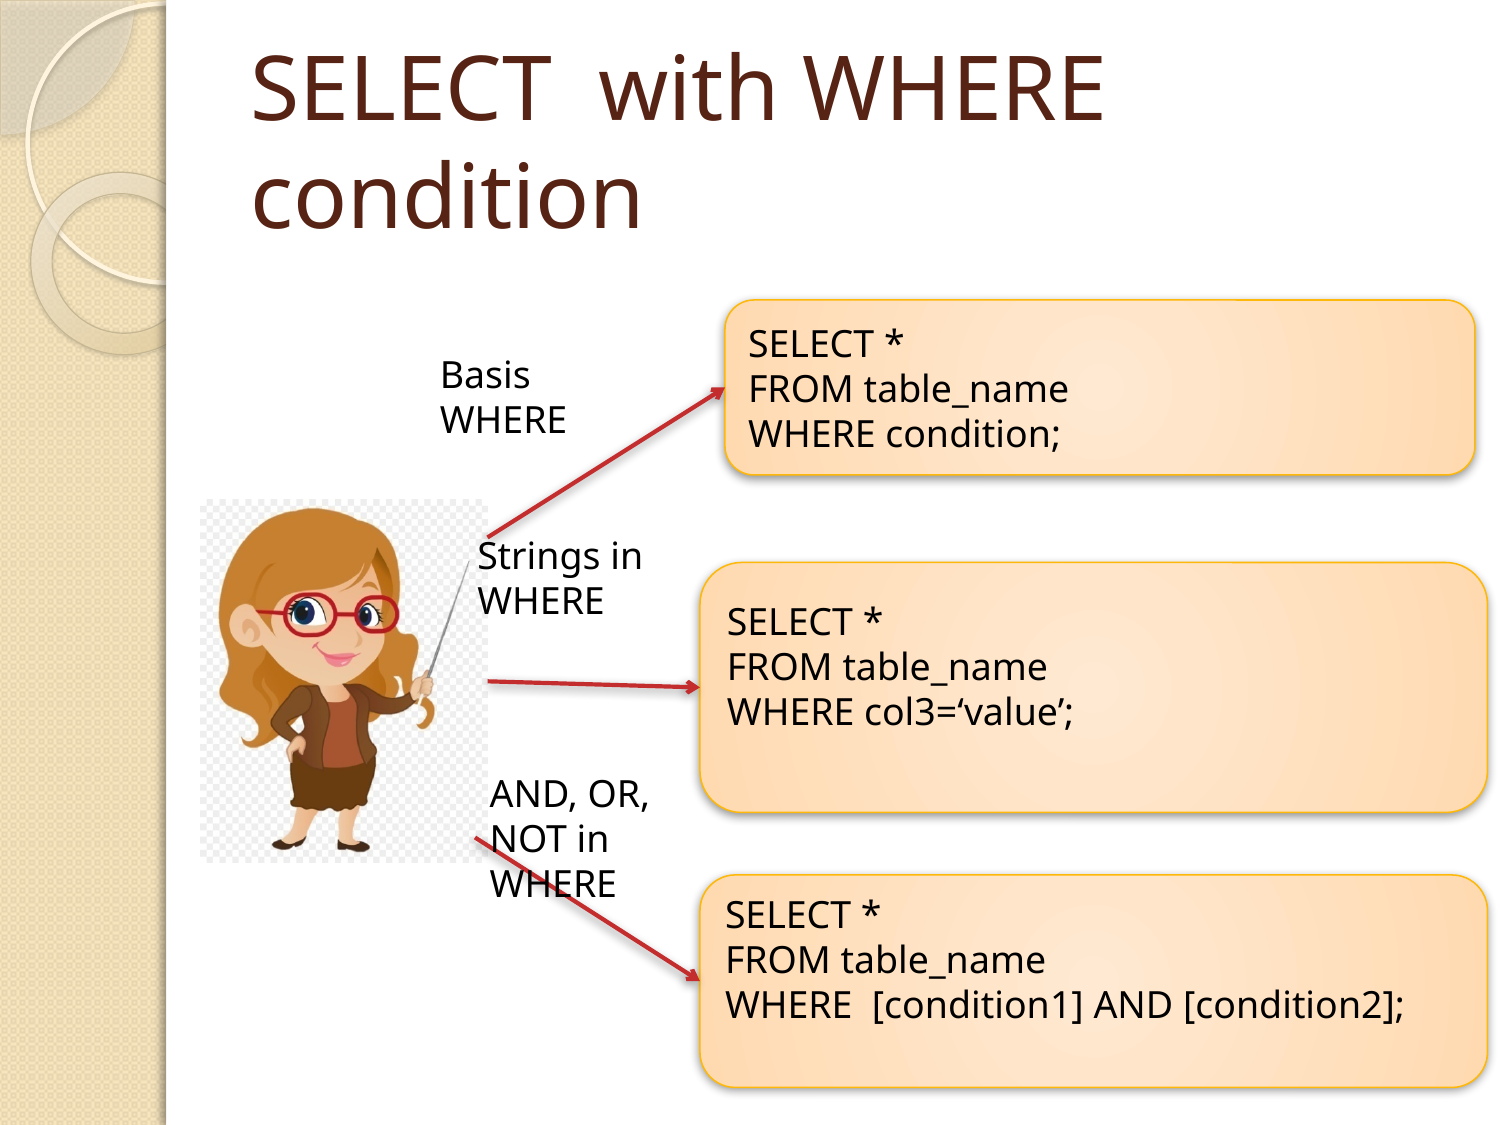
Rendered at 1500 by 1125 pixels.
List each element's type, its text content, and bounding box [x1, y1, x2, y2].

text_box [487, 681, 701, 688]
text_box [474, 837, 701, 982]
text_box Basis WHERE [425, 343, 675, 449]
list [199, 499, 488, 863]
text_box Strings in WHERE [495, 549, 713, 630]
text_box SELECT * FROM table_name WHERE [condition1] AND [condition2]; [699, 874, 1489, 1089]
text_box SELECT * FROM table_name WHERE col3=‘value’; [699, 561, 1489, 814]
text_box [487, 387, 726, 538]
title SELECT with WHERE condition [235, 45, 1466, 233]
text_box AND, OR, NOT in WHERE [495, 762, 688, 834]
text_box SELECT * FROM table_name WHERE condition; [724, 299, 1476, 476]
